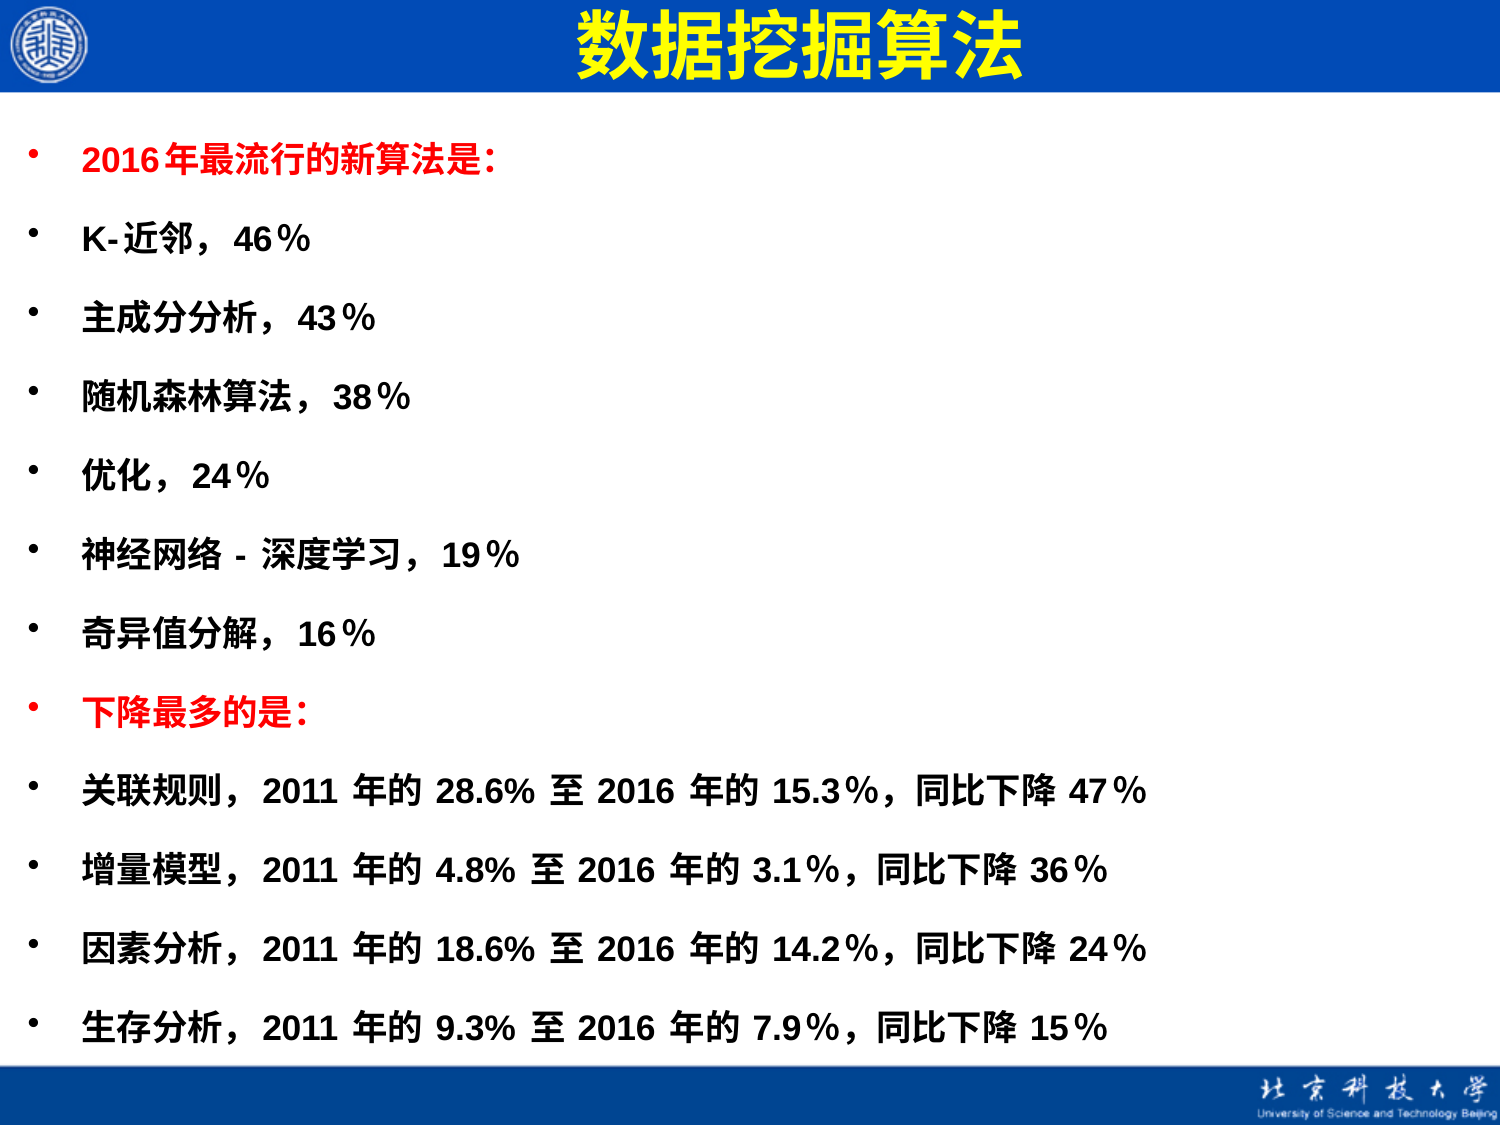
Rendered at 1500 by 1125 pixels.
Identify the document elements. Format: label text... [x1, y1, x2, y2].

title 数据挖掘算法 [125, 0, 1475, 88]
list 2016年最流行的新算法是： K-近邻，46％ 主成分分析，43％ 随机森林算法，38％ 优化，24％ 神经网络 - 深度学习，19％ 奇异值分解，16％ 下降最多的是： 关联规则，2011 年的 28.6% 至 2016 年的 15.3％，同比下降 47％ 增量模型，2011 年的 4.8% 至 2016 年的 3.1％，同比下降 36％ 因素分析，2011 年的 18.6% 至 2016 年的 14.2％，同比下降 24％ 生存分析，2011 年的 9.3% 至 2016 年的 7.9％，同比下降 15％ [12, 99, 1488, 1063]
picture [0, 0, 1500, 1125]
